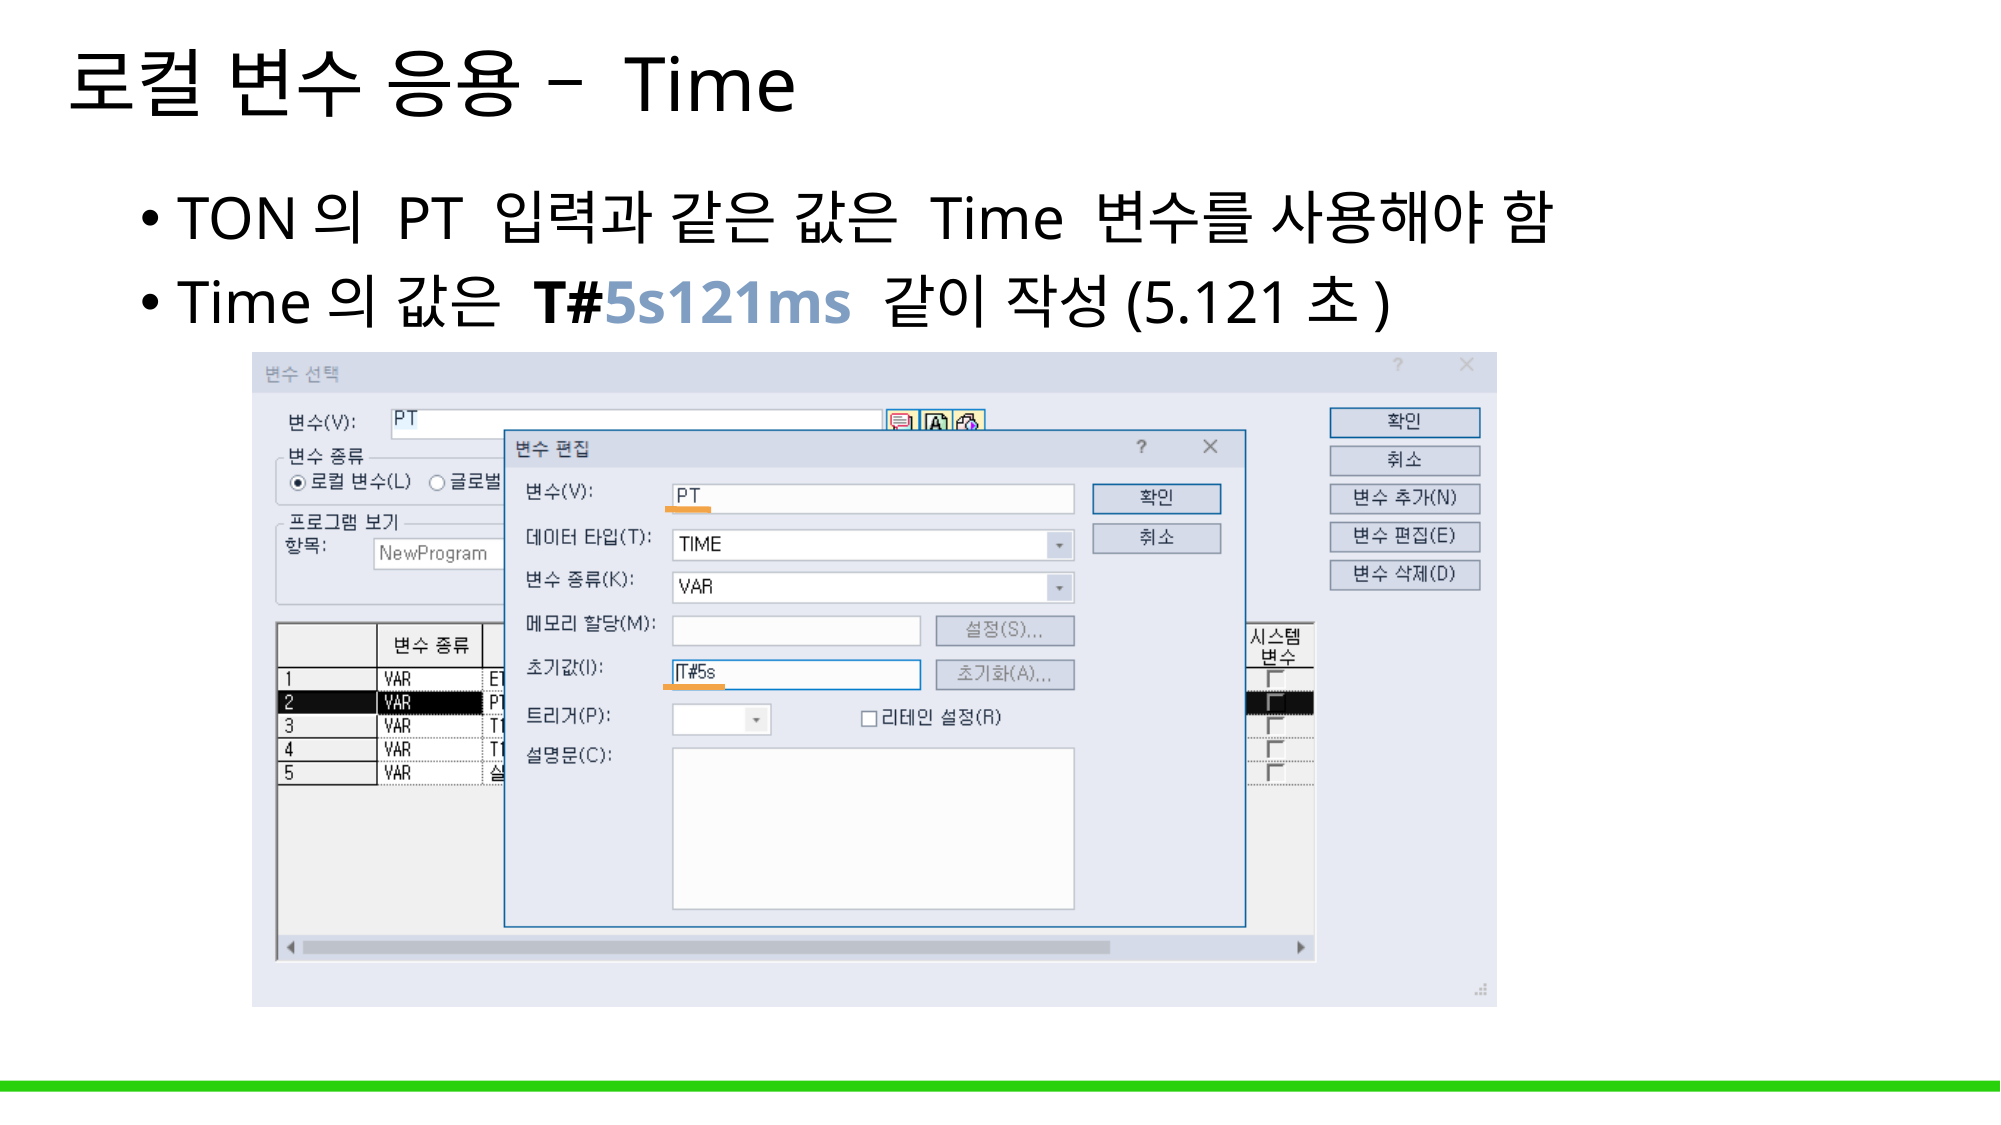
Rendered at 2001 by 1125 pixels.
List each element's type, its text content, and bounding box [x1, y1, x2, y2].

title 로컬 변수 응용 – Time [52, 17, 1492, 157]
list TON의 PT 입력과 같은 값은 Time 변수를 사용해야 함 Time의 값은 T#5s121ms 같이 작성(5.121초) [125, 182, 1875, 996]
picture [252, 352, 1497, 1007]
